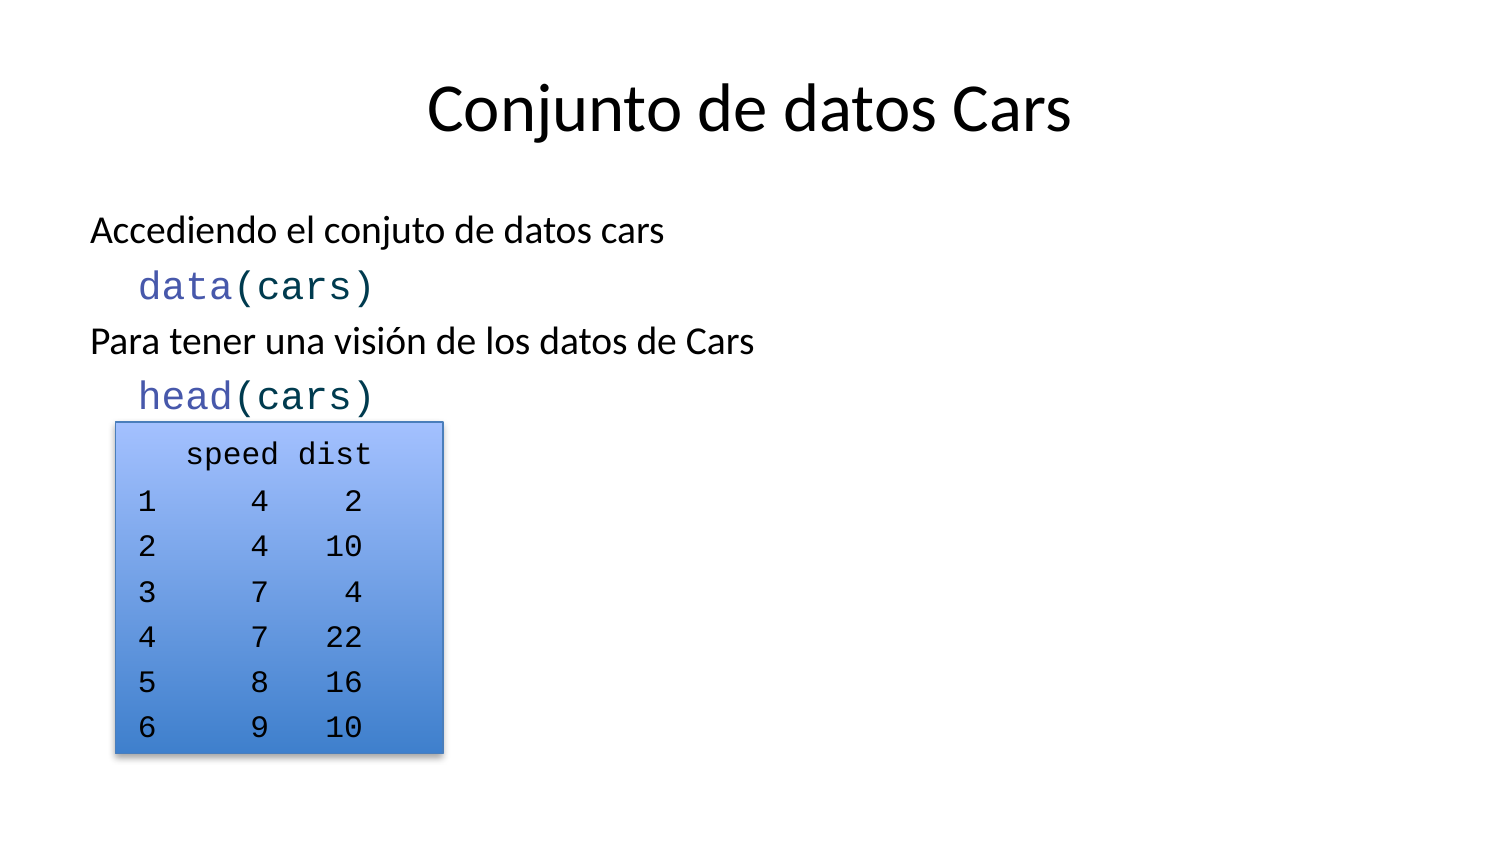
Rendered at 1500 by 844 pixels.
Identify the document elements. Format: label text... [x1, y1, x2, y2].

list Accediendo el conjuto de datos cars data(cars) Para tener una visión de los datos de Cars head(cars) speed dist 1 4 2 2 4 10 3 7 4 4 7 22 5 8 16 6 9 10 [75, 196, 1425, 754]
title Conjunto de datos Cars [75, 33, 1425, 175]
